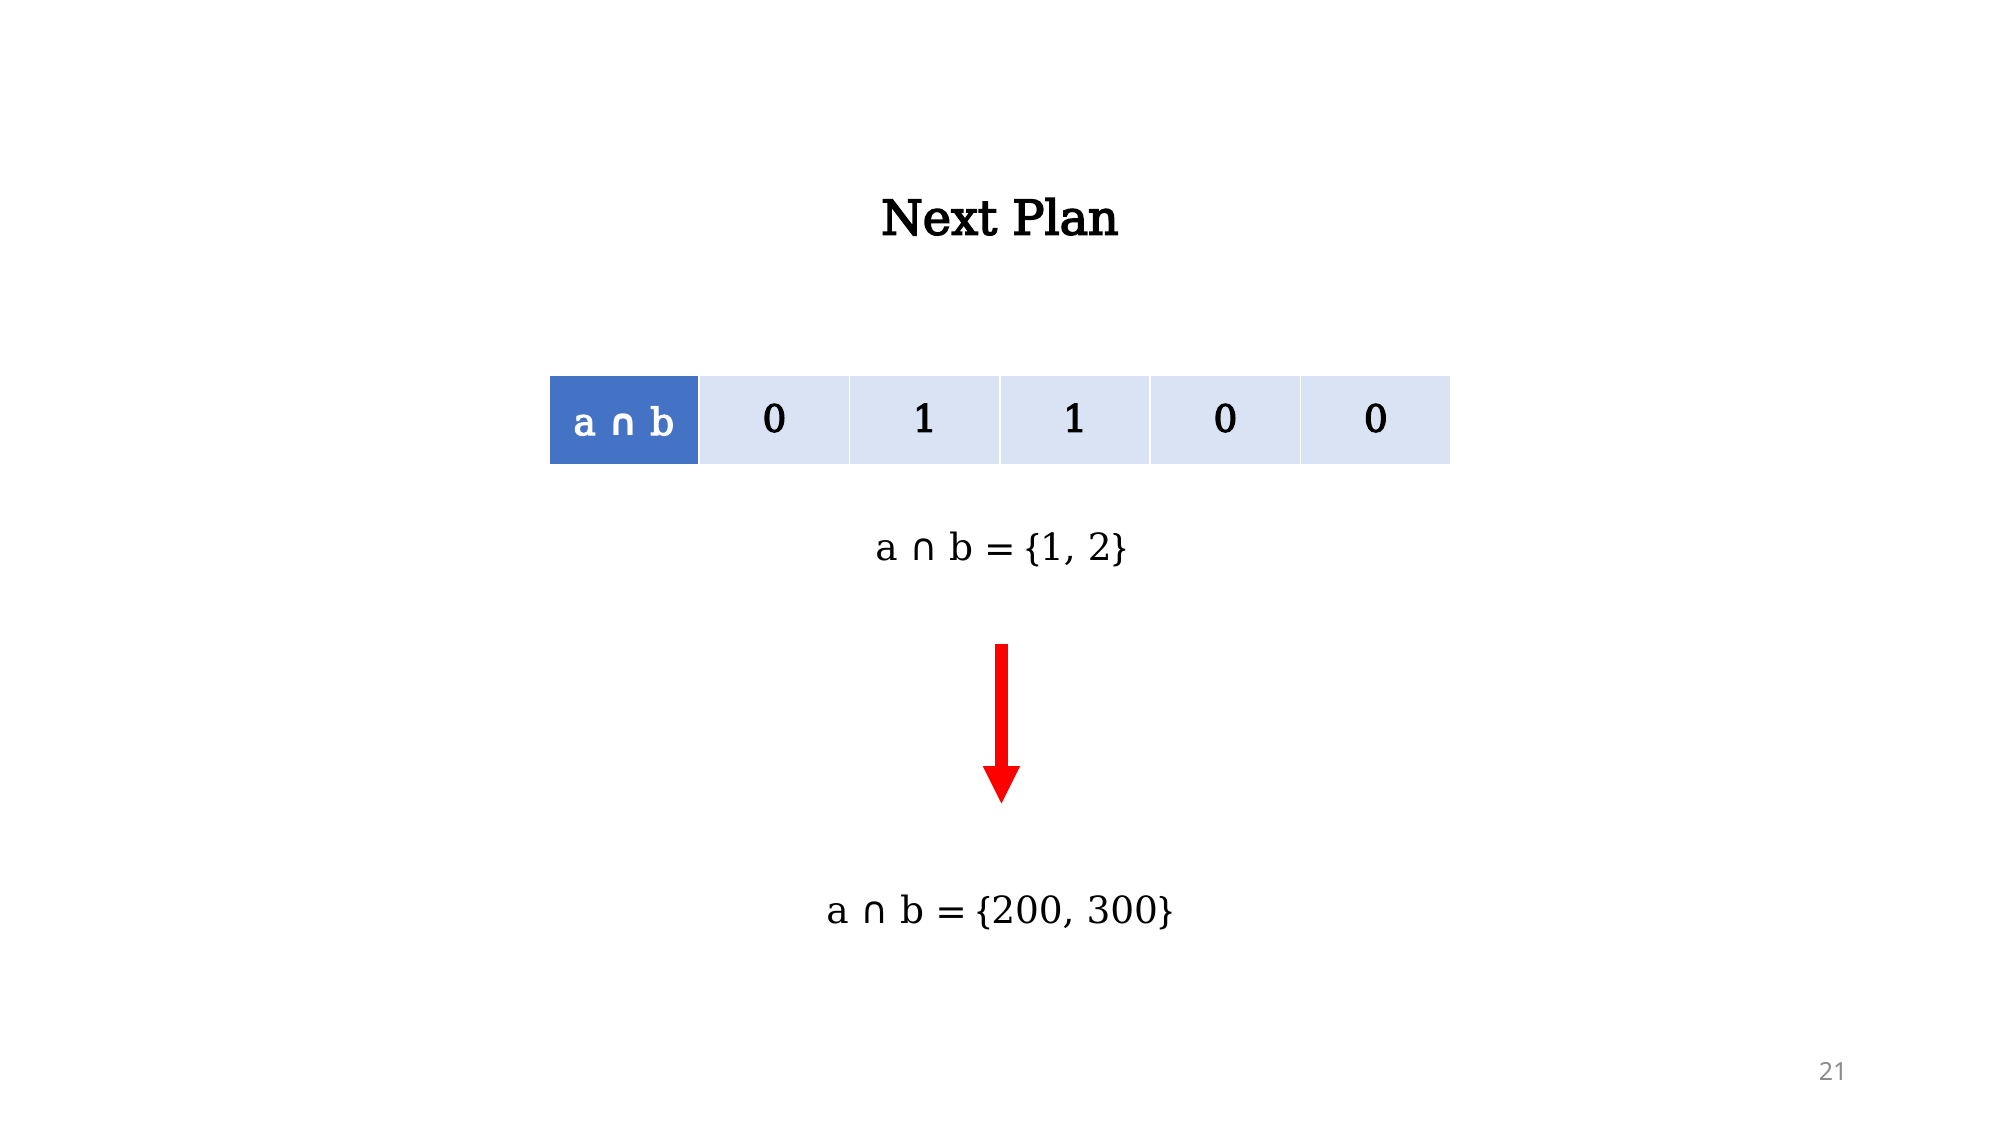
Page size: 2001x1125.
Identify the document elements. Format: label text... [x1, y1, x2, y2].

table_header 0 [1151, 376, 1300, 464]
text_box Next Plan [410, 186, 1590, 253]
slide_number 21 [1412, 1042, 1863, 1103]
table_header 1 [850, 376, 999, 464]
table_header 0 [1301, 376, 1450, 464]
table_header a ∩ b [550, 376, 698, 464]
table_header 1 [1001, 376, 1149, 464]
table_header 0 [700, 376, 849, 464]
text_box a ∩ b = {1, 2} [783, 515, 1220, 576]
text_box a ∩ b = {200, 300} [781, 878, 1219, 938]
